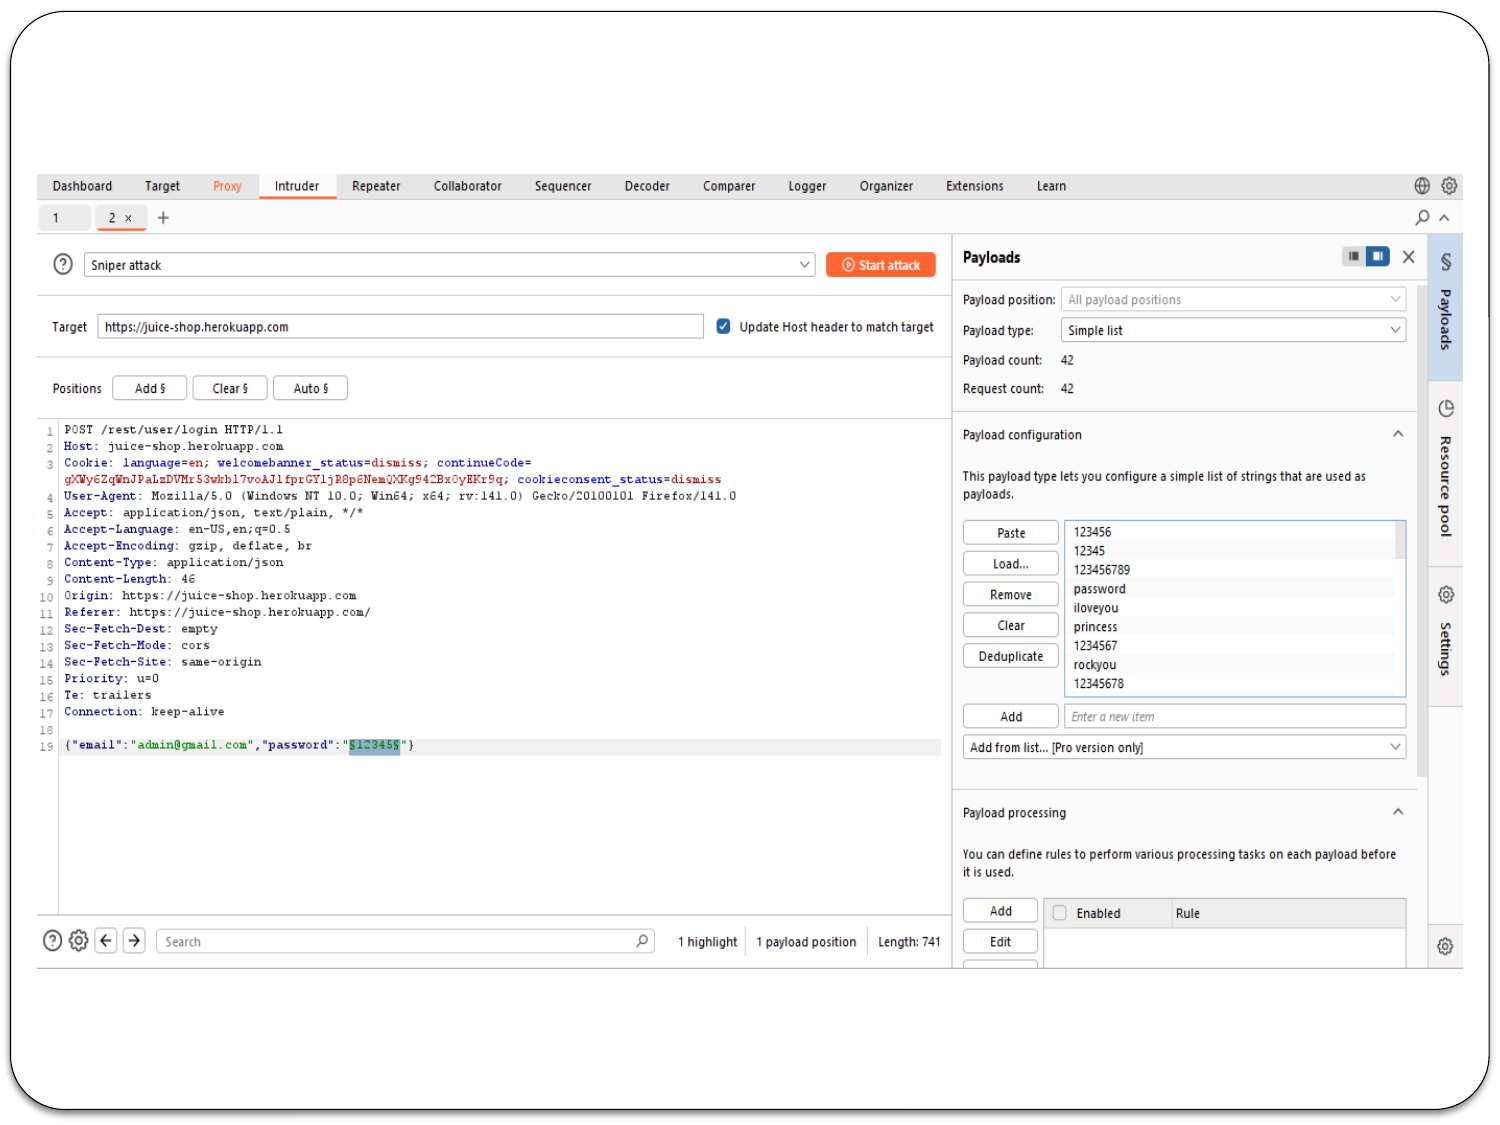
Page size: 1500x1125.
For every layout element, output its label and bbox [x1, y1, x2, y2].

picture [37, 174, 1463, 969]
